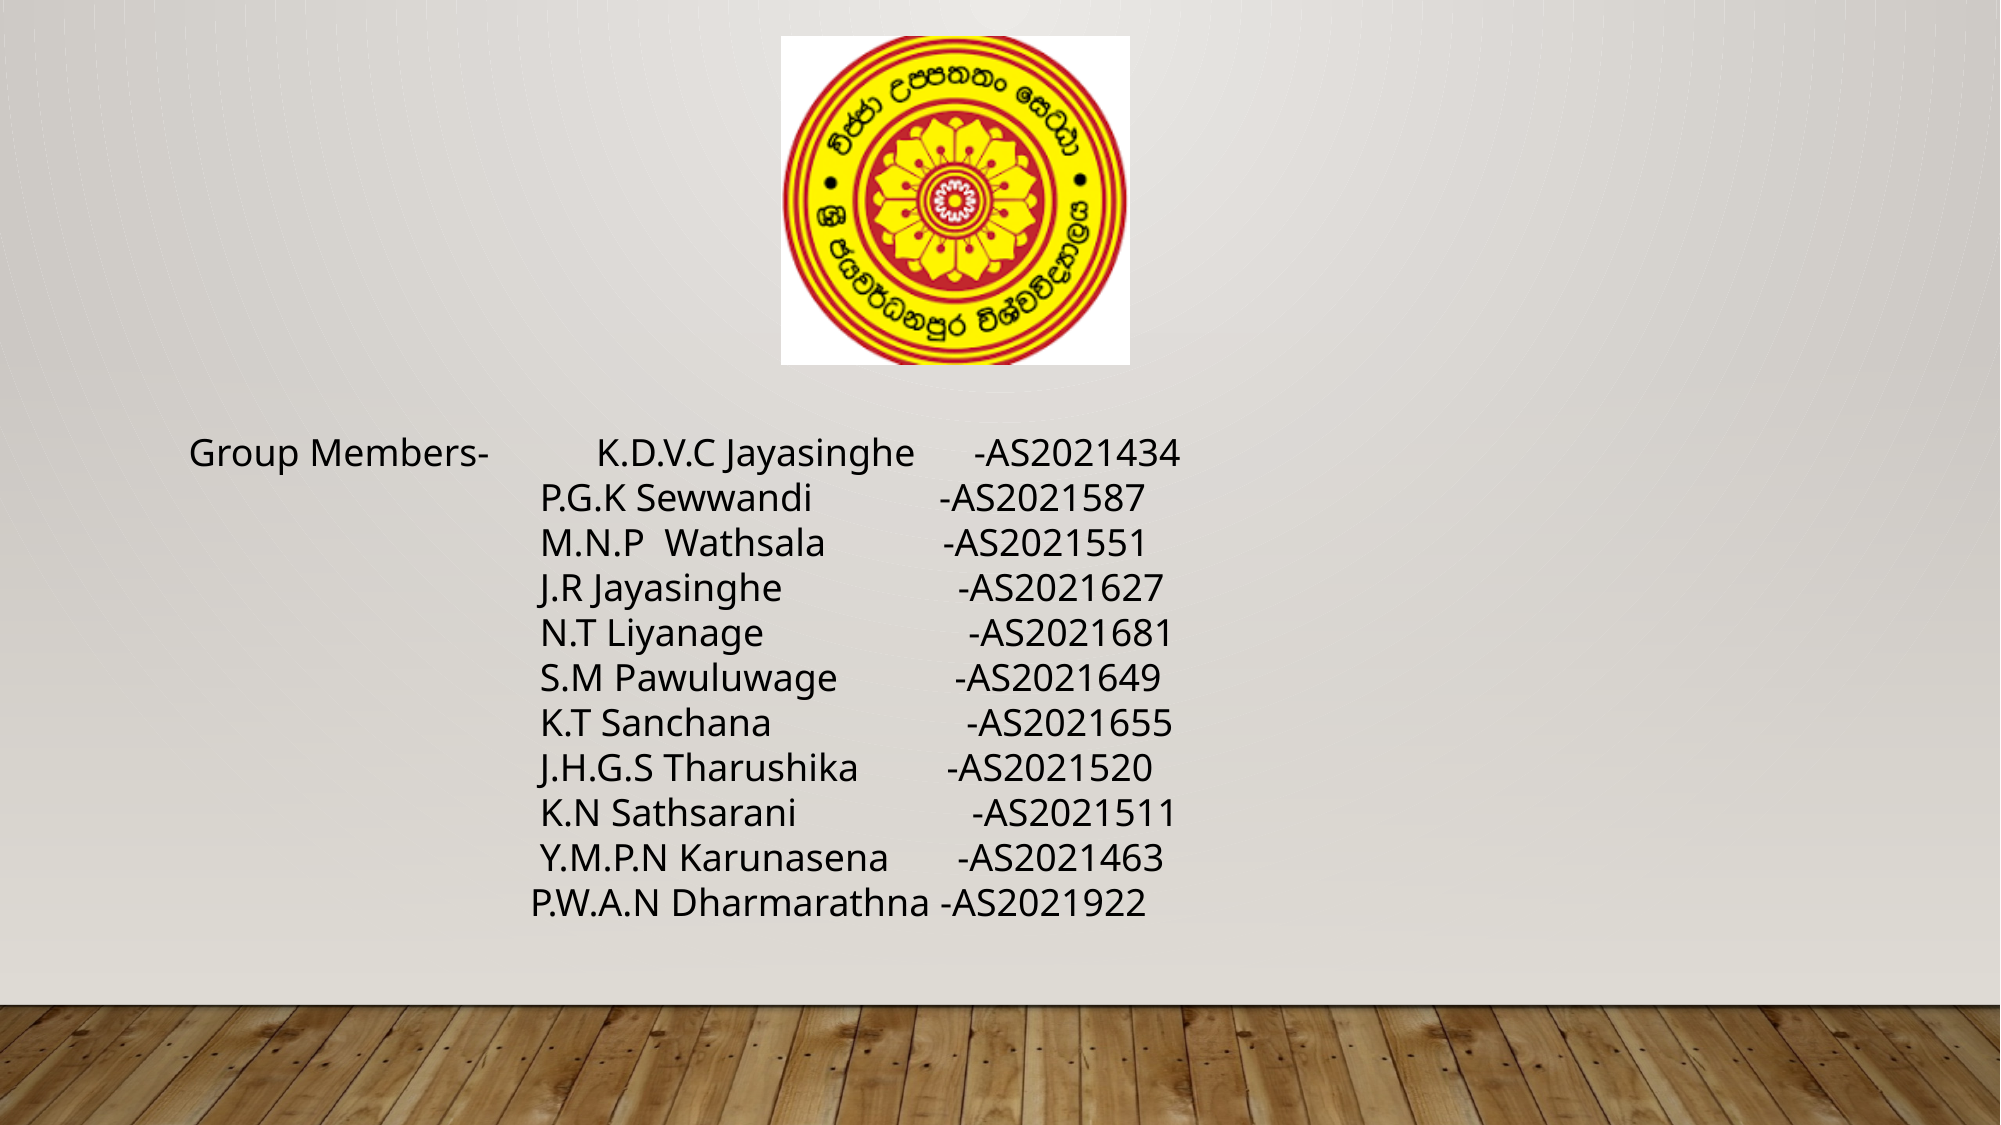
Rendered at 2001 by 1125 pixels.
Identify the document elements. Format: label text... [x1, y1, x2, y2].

picture [780, 36, 1130, 365]
picture [0, 1005, 2000, 1125]
text_box Group Members- K.D.V.C Jayasinghe -AS2021434 P.G.K Sewwandi -AS2021587 M.N.P Wathsala -AS2021551 J.R Jayasinghe -AS2021627 N.T Liyanage -AS2021681 S.M Pawuluwage -AS2021649 K.T Sanchana -AS2021655 J.H.G.S Tharushika -AS2021520 K.N Sathsarani -AS2021511 Y.M.P.N Karunasena -AS2021463 P.W.A.N Dharmarathna -AS2021922 [174, 421, 1777, 931]
